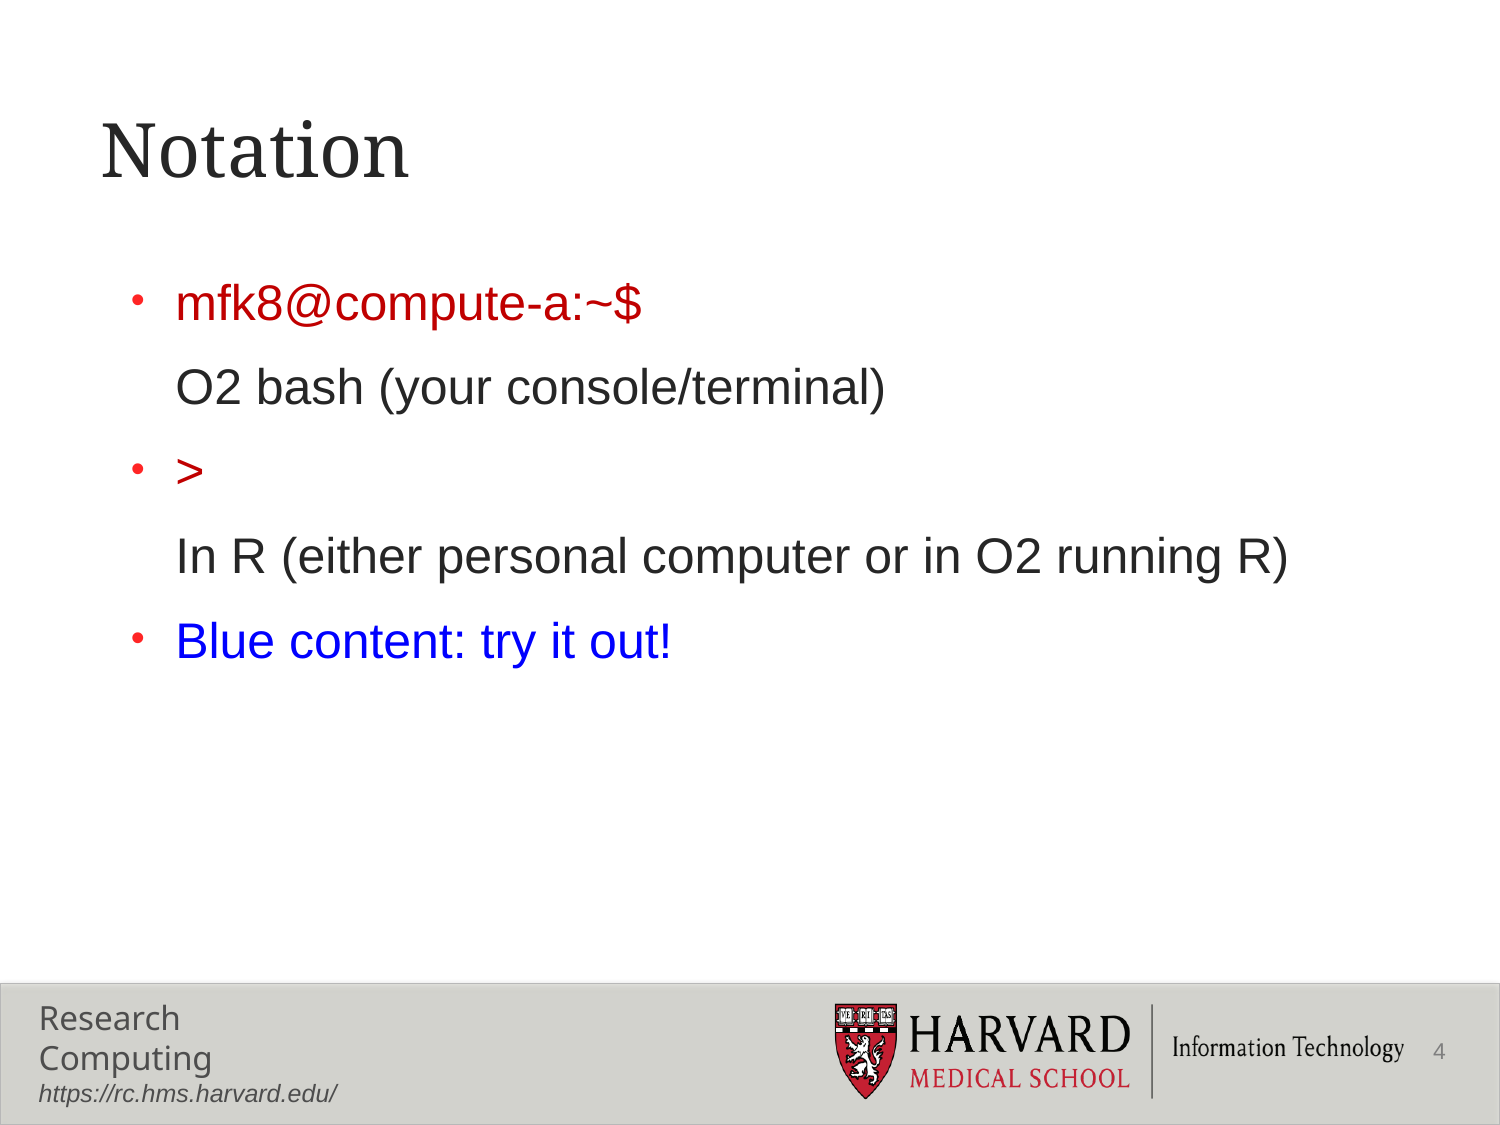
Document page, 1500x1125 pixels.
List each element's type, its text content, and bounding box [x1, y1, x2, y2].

title Notation [100, 37, 1438, 200]
list mfk8@compute-a:~$ O2 bash (your console/terminal) > In R (either personal computer or in O2 running R) Blue content: try it out! [100, 262, 1438, 1000]
